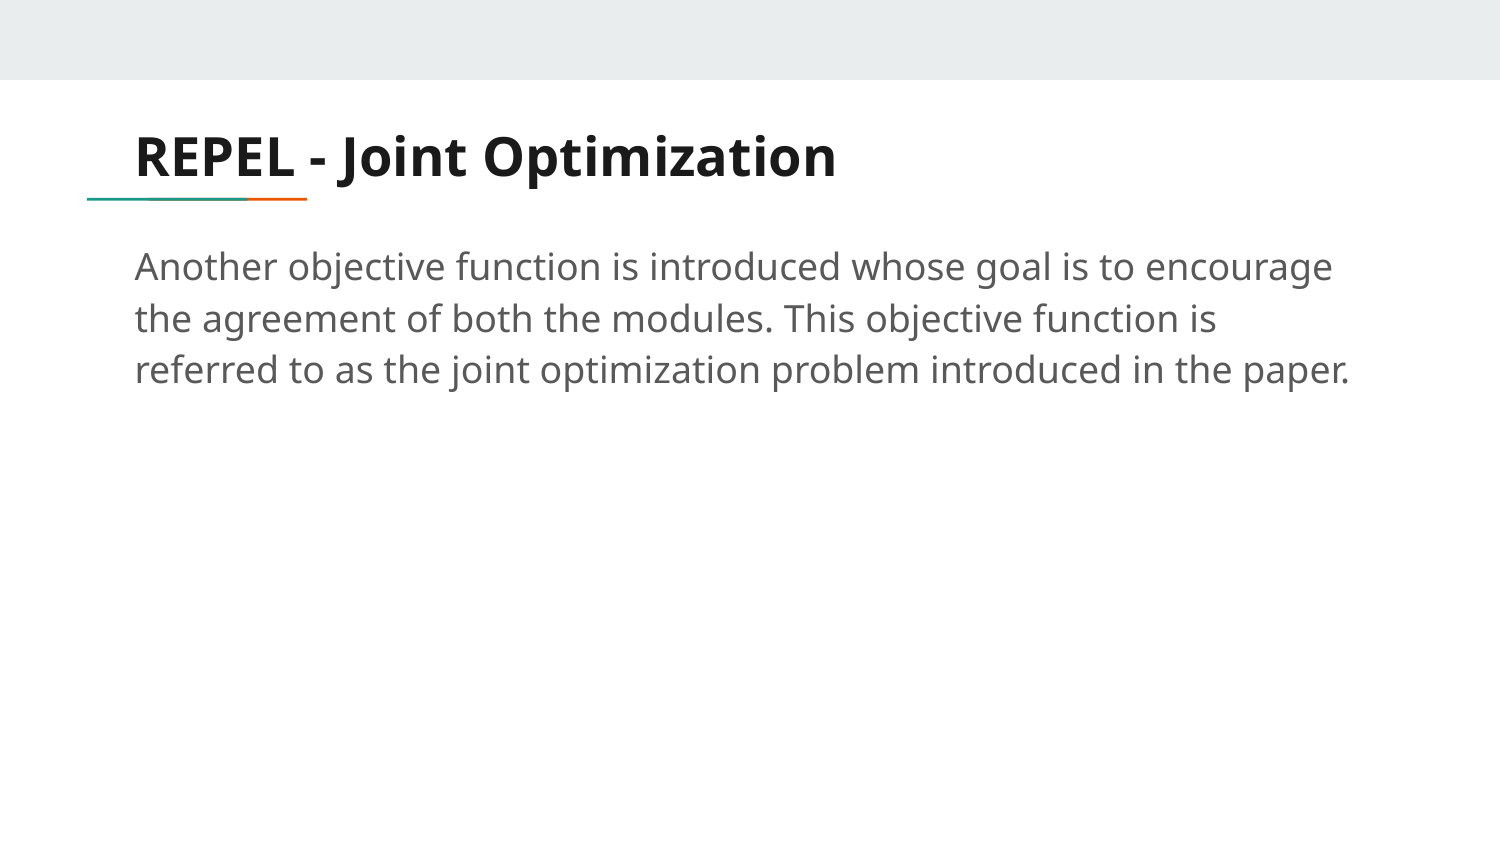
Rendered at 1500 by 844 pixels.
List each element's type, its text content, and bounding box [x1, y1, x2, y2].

title REPEL - Joint Optimization [119, 106, 1381, 195]
list Another objective function is introduced whose goal is to encourage the agreement of both the modules. This objective function is referred to as the joint optimization problem introduced in the paper. [119, 221, 1381, 712]
